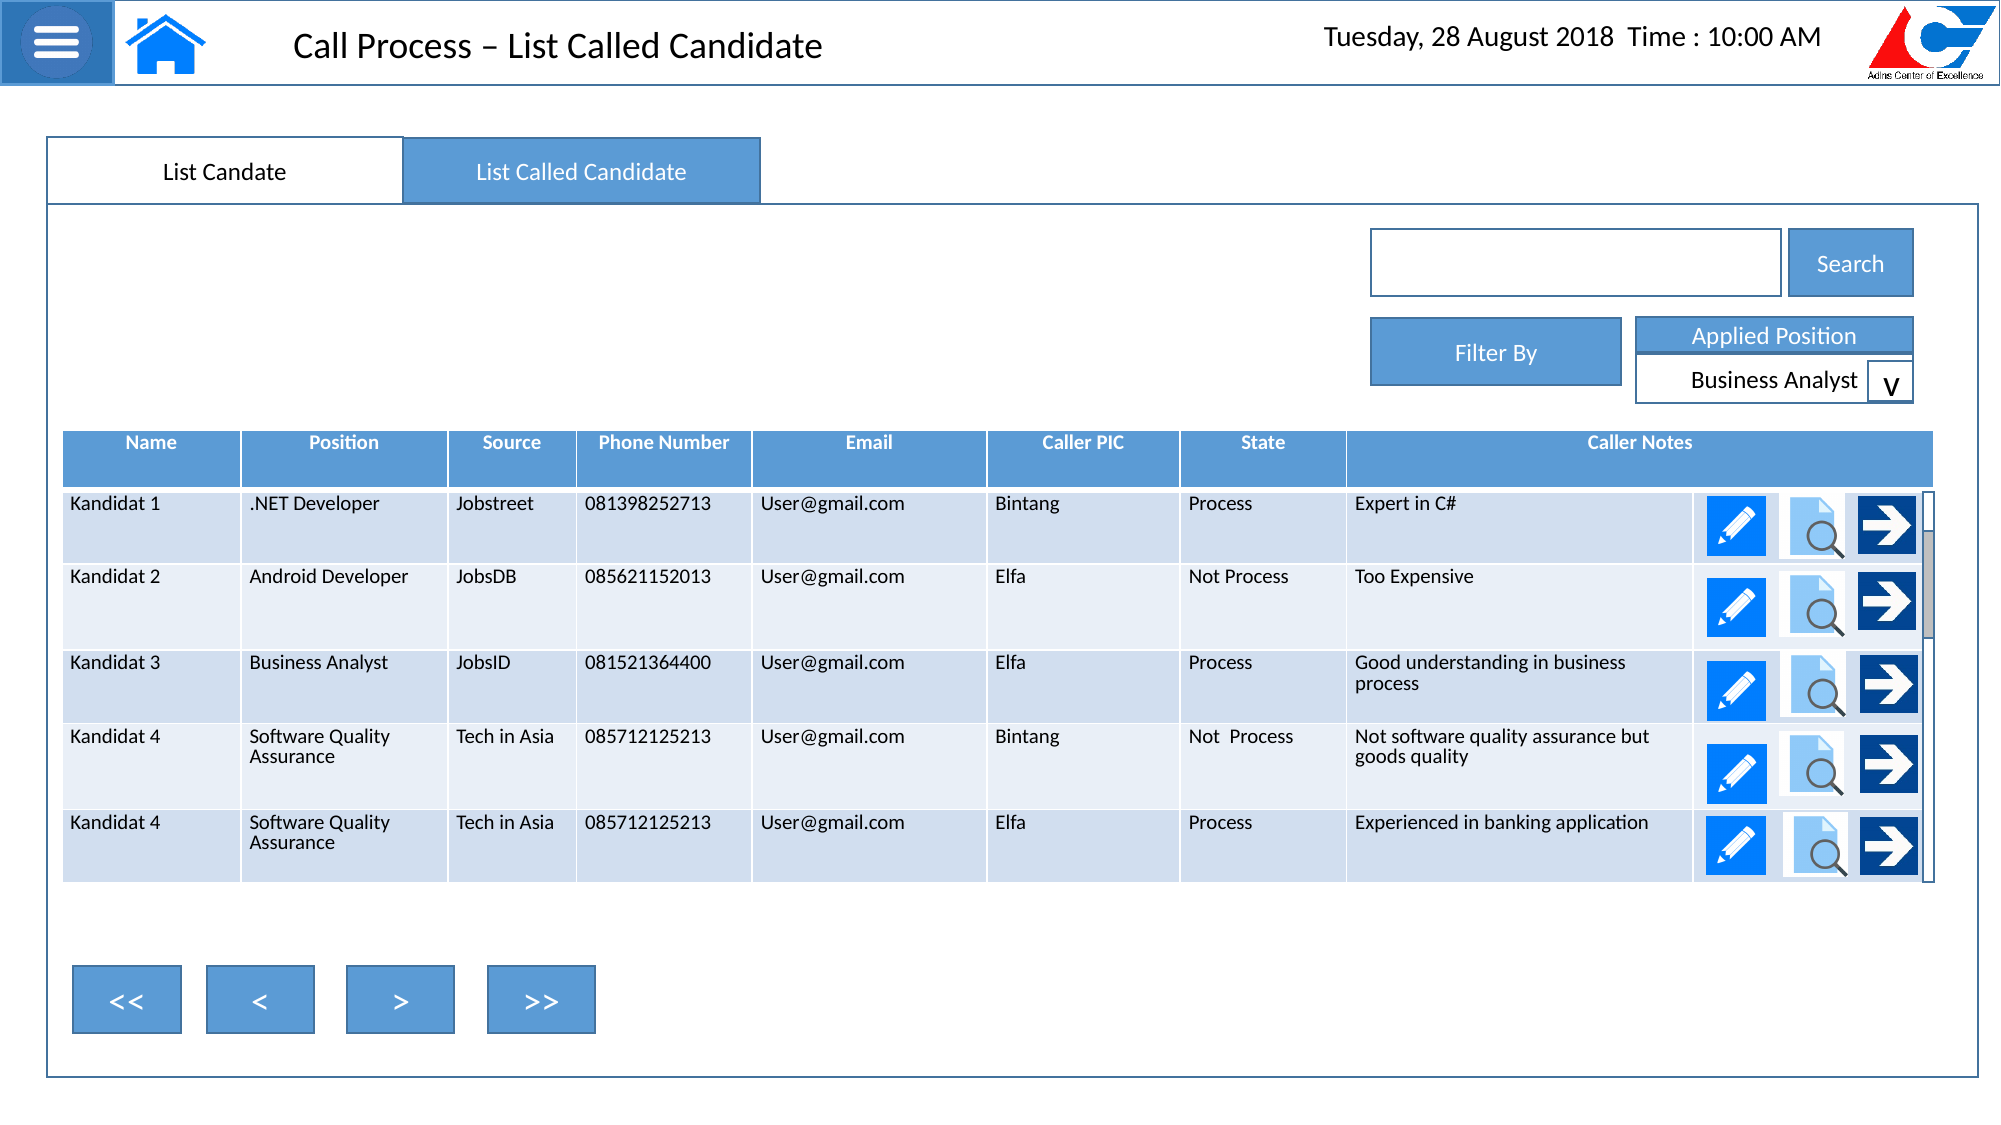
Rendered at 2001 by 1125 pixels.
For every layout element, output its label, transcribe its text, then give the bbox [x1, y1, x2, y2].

table_cell Expert in C# [1347, 493, 1692, 563]
table_cell Process [1181, 810, 1346, 882]
text_box v [1867, 360, 1914, 402]
table_cell Elfa [988, 565, 1179, 649]
table_cell Not Process [1181, 724, 1346, 809]
text_box List Candate [46, 136, 404, 205]
table_cell 085712125213 [577, 724, 751, 809]
table_cell Software Quality Assurance [242, 810, 447, 882]
table_header State [1181, 431, 1346, 487]
table_header Caller Notes [1347, 431, 1933, 487]
table_header Name [63, 431, 240, 487]
picture [14, 0, 98, 84]
table_cell .NET Developer [242, 493, 447, 563]
picture [1779, 731, 1844, 796]
text_box Tuesday, 28 August 2018 Time : 10:00 AM [1274, 7, 1863, 63]
picture [1782, 812, 1848, 877]
table_cell Elfa [988, 651, 1179, 723]
text_box [115, 0, 2000, 86]
picture [1707, 496, 1766, 556]
table_cell [1694, 724, 1922, 809]
table_cell 085621152013 [577, 565, 751, 649]
table_cell Bintang [988, 724, 1179, 809]
picture [1860, 655, 1918, 713]
table_cell [1694, 651, 1922, 723]
picture [1860, 817, 1918, 875]
table_cell Tech in Asia [449, 810, 576, 882]
table_cell Kandidat 3 [63, 651, 240, 723]
table_cell Not Process [1181, 565, 1346, 649]
table_cell [1694, 565, 1922, 649]
table_cell Kandidat 1 [63, 493, 240, 563]
table_cell Process [1181, 651, 1346, 723]
table_cell User@gmail.com [753, 565, 986, 649]
table_cell User@gmail.com [753, 651, 986, 723]
text_box [46, 203, 1979, 1078]
picture [1779, 571, 1845, 637]
table_cell Bintang [988, 493, 1179, 563]
table_cell Process [1181, 493, 1346, 563]
table_cell 081398252713 [577, 493, 751, 563]
table_cell Android Developer [242, 565, 447, 649]
text_box List Called Candidate [404, 137, 761, 205]
text_box >> [487, 965, 596, 1034]
table_cell Experienced in banking application [1347, 810, 1692, 882]
text_box [1922, 530, 1935, 639]
text_box > [346, 965, 455, 1034]
table_header Source [449, 431, 576, 487]
text_box Search [1788, 228, 1914, 297]
table_cell [1694, 493, 1922, 563]
table_cell [1694, 810, 1922, 882]
table_cell User@gmail.com [753, 810, 986, 882]
text_box Applied Position [1635, 316, 1914, 353]
table_header Position [242, 431, 447, 487]
table_cell Good understanding in business process [1347, 651, 1692, 723]
picture [1707, 661, 1766, 721]
text_box [0, 0, 115, 86]
text_box << [72, 965, 182, 1034]
table_cell Too Expensive [1347, 565, 1692, 649]
table_cell User@gmail.com [753, 493, 986, 563]
text_box [1370, 228, 1782, 297]
table_header Phone Number [577, 431, 751, 487]
picture [1858, 572, 1916, 630]
picture [125, 14, 206, 75]
table_cell Tech in Asia [449, 724, 576, 809]
picture [1779, 493, 1845, 559]
table_cell Software Quality Assurance [242, 724, 447, 809]
table_cell 085712125213 [577, 810, 751, 882]
table_cell User@gmail.com [753, 724, 986, 809]
picture [1707, 578, 1766, 637]
picture [1860, 735, 1918, 793]
picture [1780, 651, 1846, 717]
table_cell JobsDB [449, 565, 576, 649]
picture [1858, 496, 1916, 554]
picture [1707, 744, 1767, 804]
table_cell Elfa [988, 810, 1179, 882]
table_cell Kandidat 2 [63, 565, 240, 649]
text_box Call Process – List Called Candidate [278, 14, 992, 74]
text_box Filter By [1370, 317, 1622, 386]
picture [1863, 0, 2000, 85]
table_header Caller PIC [988, 431, 1179, 487]
table_cell 081521364400 [577, 651, 751, 723]
text_box [1922, 639, 1935, 883]
text_box Business Analyst [1635, 353, 1914, 404]
table_cell Business Analyst [242, 651, 447, 723]
table_header Email [753, 431, 986, 487]
text_box < [206, 965, 315, 1034]
text_box [1922, 491, 1935, 530]
table_cell Kandidat 4 [63, 724, 240, 809]
table_cell Jobstreet [449, 493, 576, 563]
table_cell Not software quality assurance but goods quality [1347, 724, 1692, 809]
table_cell JobsID [449, 651, 576, 723]
table_cell Kandidat 4 [63, 810, 240, 882]
picture [1706, 816, 1766, 875]
